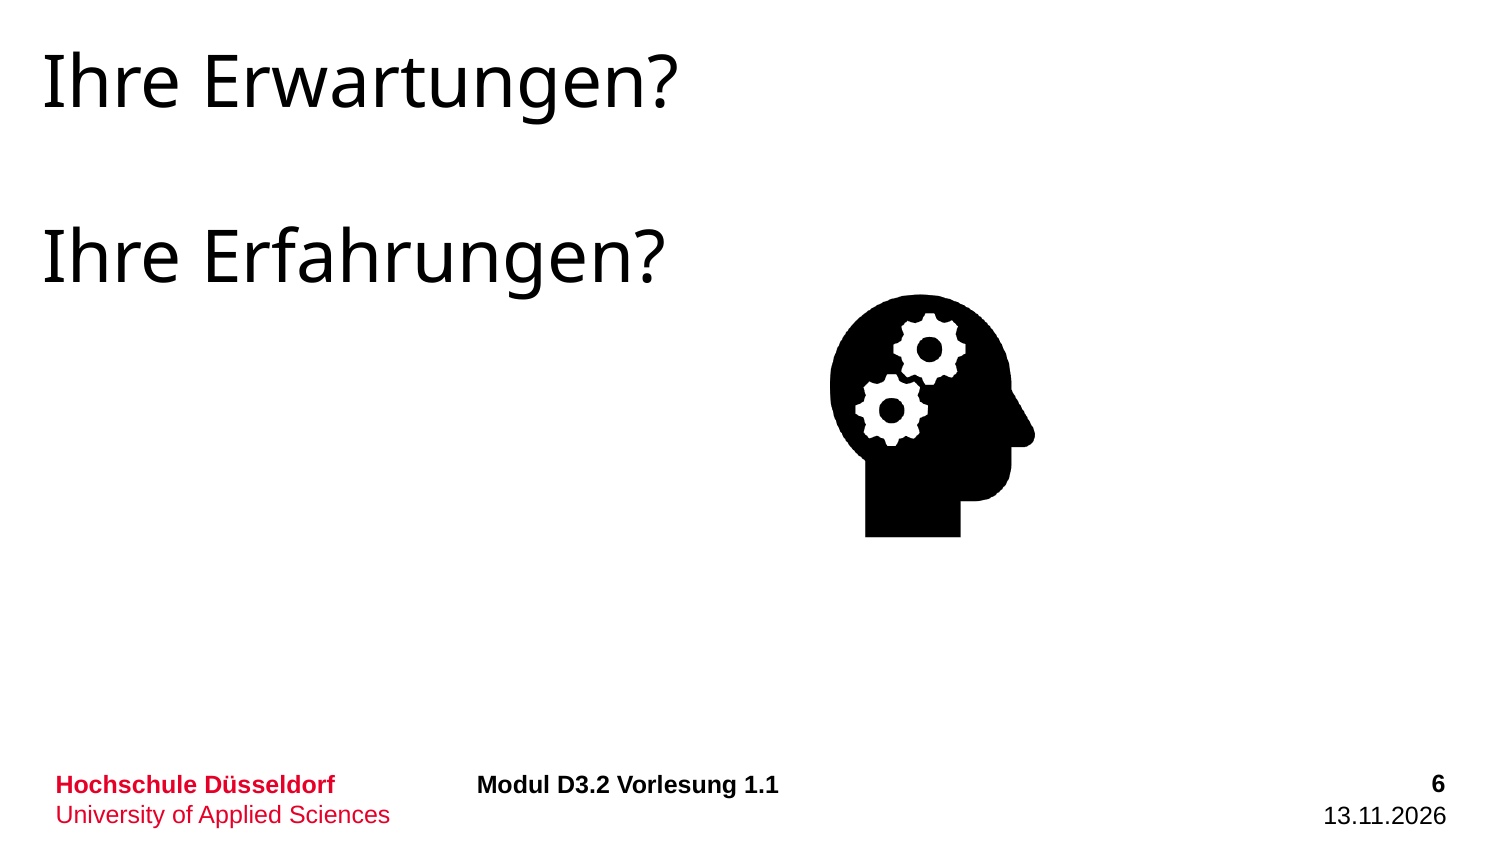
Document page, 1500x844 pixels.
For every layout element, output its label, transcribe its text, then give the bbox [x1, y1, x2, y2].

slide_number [1305, 785, 1463, 844]
footer Modul D3.2 Vorlesung 1.1 [461, 772, 1260, 826]
slide_number 6 [1283, 759, 1461, 815]
title Ihre Erwartungen? Ihre Erfahrungen? [42, 34, 1462, 122]
picture [787, 277, 1077, 567]
